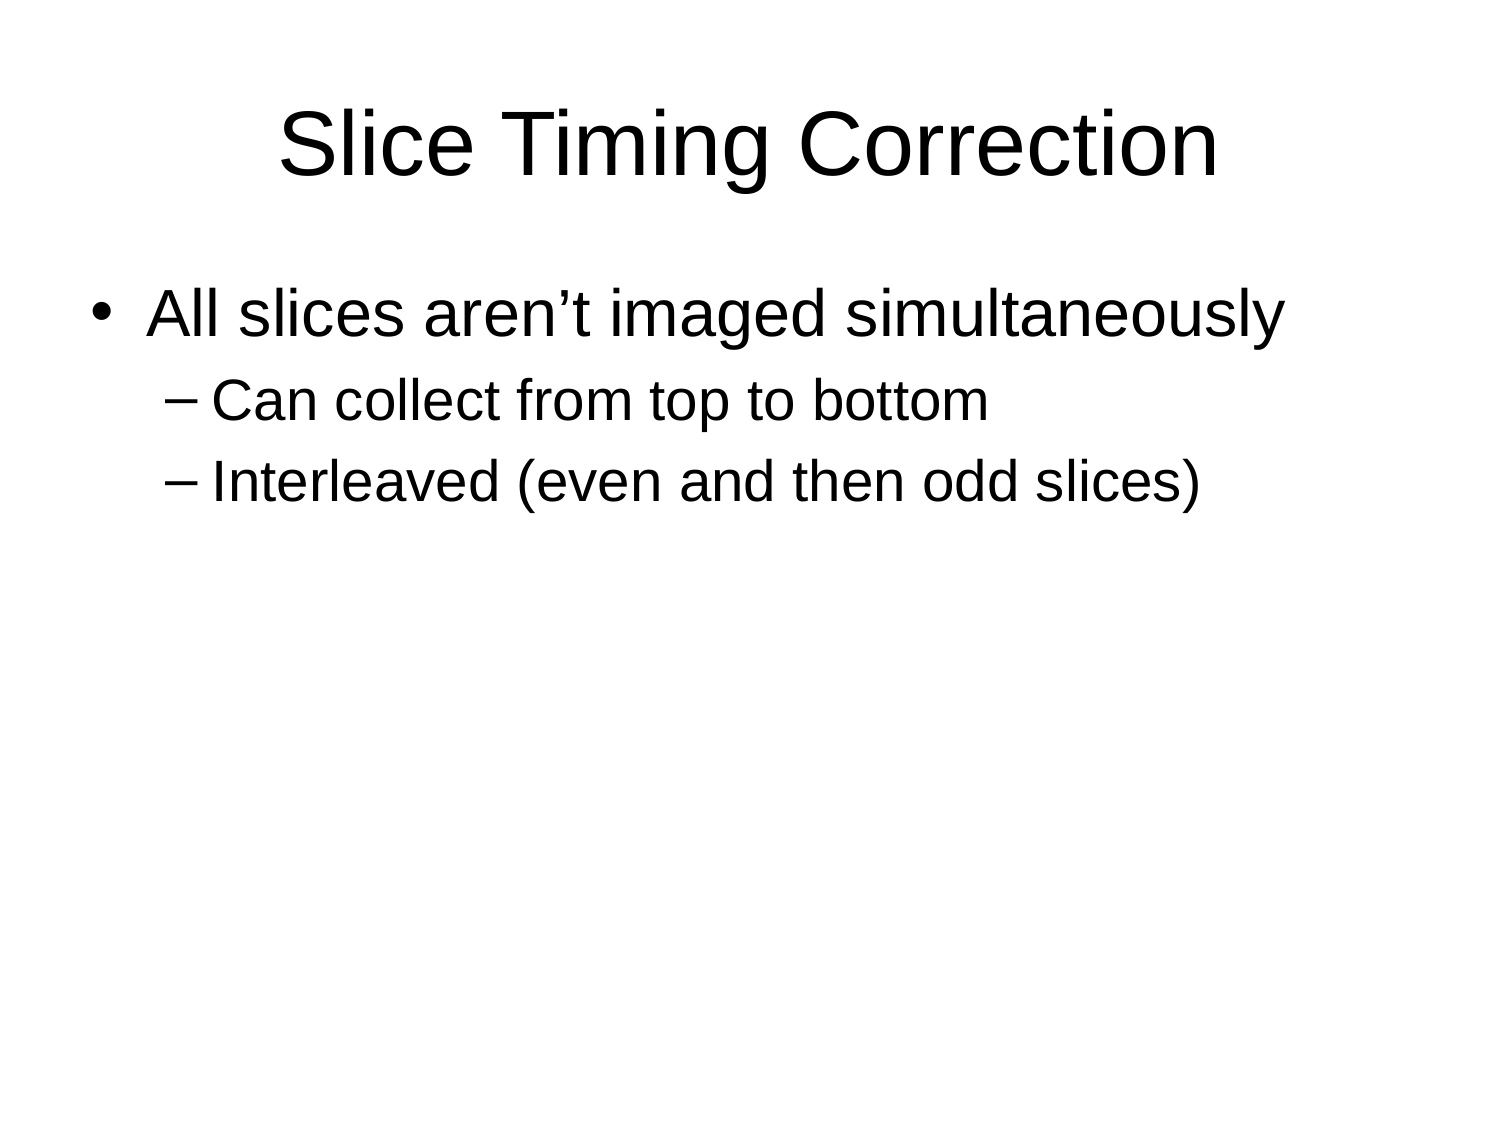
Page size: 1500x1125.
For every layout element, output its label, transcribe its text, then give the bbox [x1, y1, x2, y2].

title Slice Timing Correction [75, 45, 1425, 233]
list All slices aren’t imaged simultaneously Can collect from top to bottom Interleaved (even and then odd slices) [75, 262, 1425, 1005]
